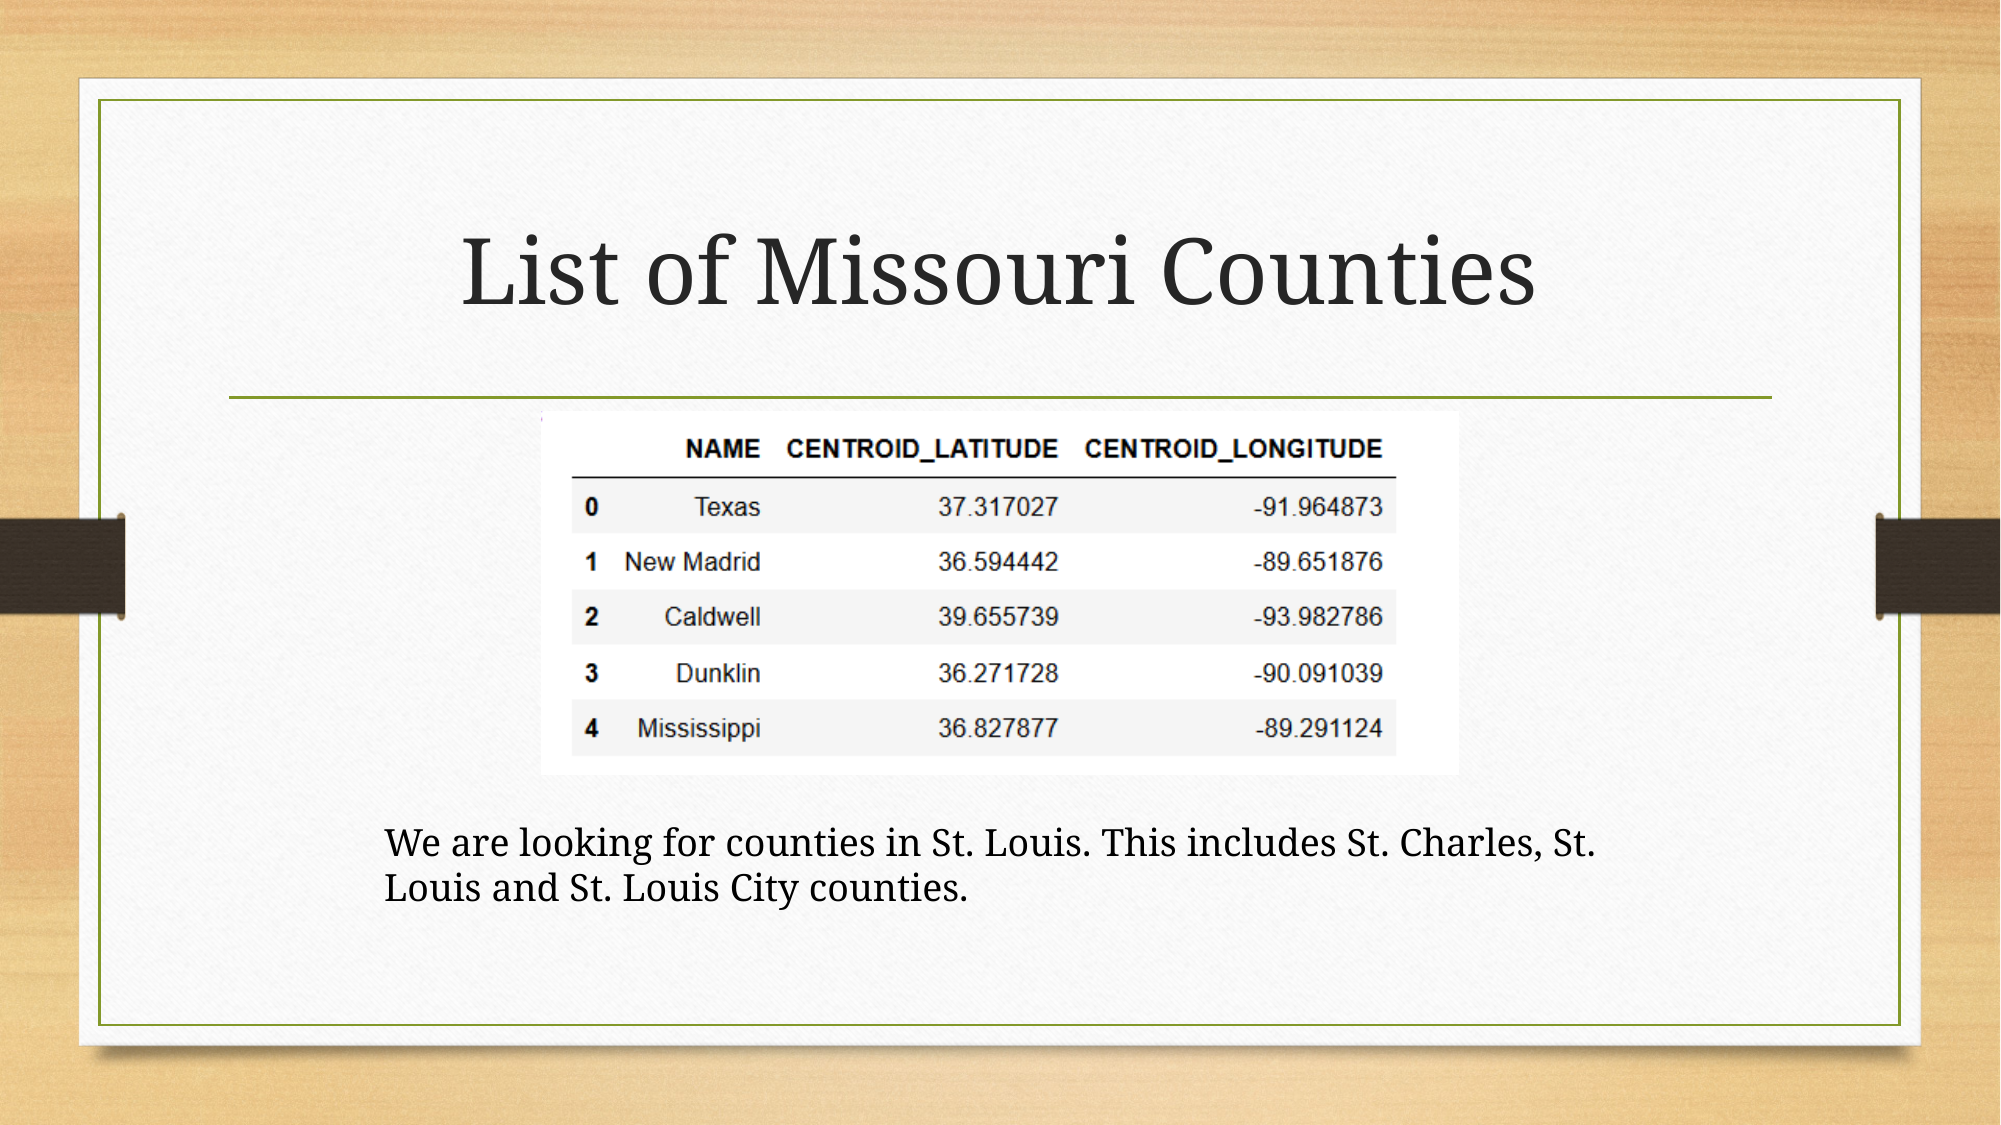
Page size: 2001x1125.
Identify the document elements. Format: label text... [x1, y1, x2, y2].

picture [0, 0, 2001, 1125]
text_box We are looking for counties in St. Louis. This includes St. Charles, St. Louis and St. Louis City counties. [369, 811, 1631, 917]
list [541, 411, 1459, 775]
title List of Missouri Counties [212, 161, 1788, 375]
